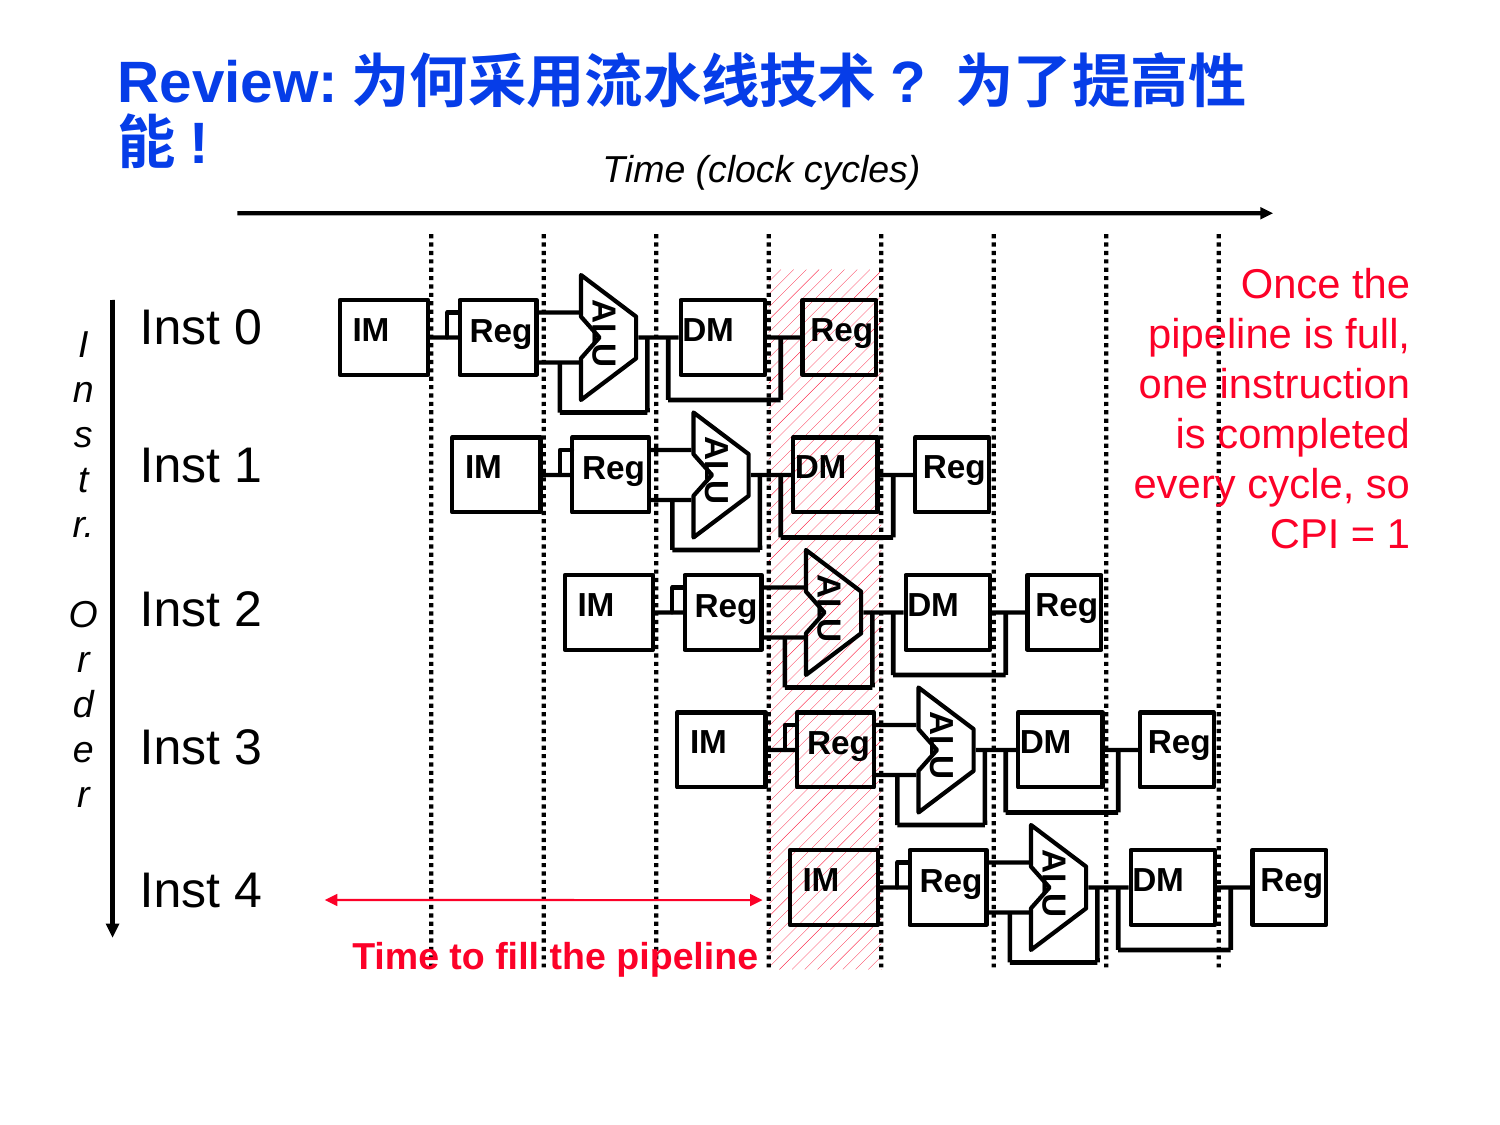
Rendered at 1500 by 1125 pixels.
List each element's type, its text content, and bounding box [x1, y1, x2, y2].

text_box Inst 1 [124, 424, 277, 500]
text_box Time (clock cycles) [587, 137, 936, 197]
text_box Inst 4 [124, 849, 277, 925]
title Review:为何采用流水线技术? 为了提高性能! [106, 49, 1312, 121]
text_box [106, 299, 119, 938]
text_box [674, 687, 1226, 826]
text_box Inst 0 [124, 287, 277, 362]
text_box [337, 274, 889, 413]
text_box I n s t r. O r d e r [53, 312, 112, 823]
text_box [787, 824, 1339, 963]
text_box Once the pipeline is full, one instruction is completed every cycle, so CPI = 1 [1087, 249, 1425, 565]
text_box Inst 2 [124, 569, 277, 644]
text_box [324, 899, 774, 985]
text_box [768, 833, 786, 970]
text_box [449, 412, 1001, 551]
text_box [237, 207, 1273, 220]
text_box Inst 3 [124, 706, 277, 782]
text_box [562, 549, 1114, 688]
text_box [768, 269, 882, 273]
